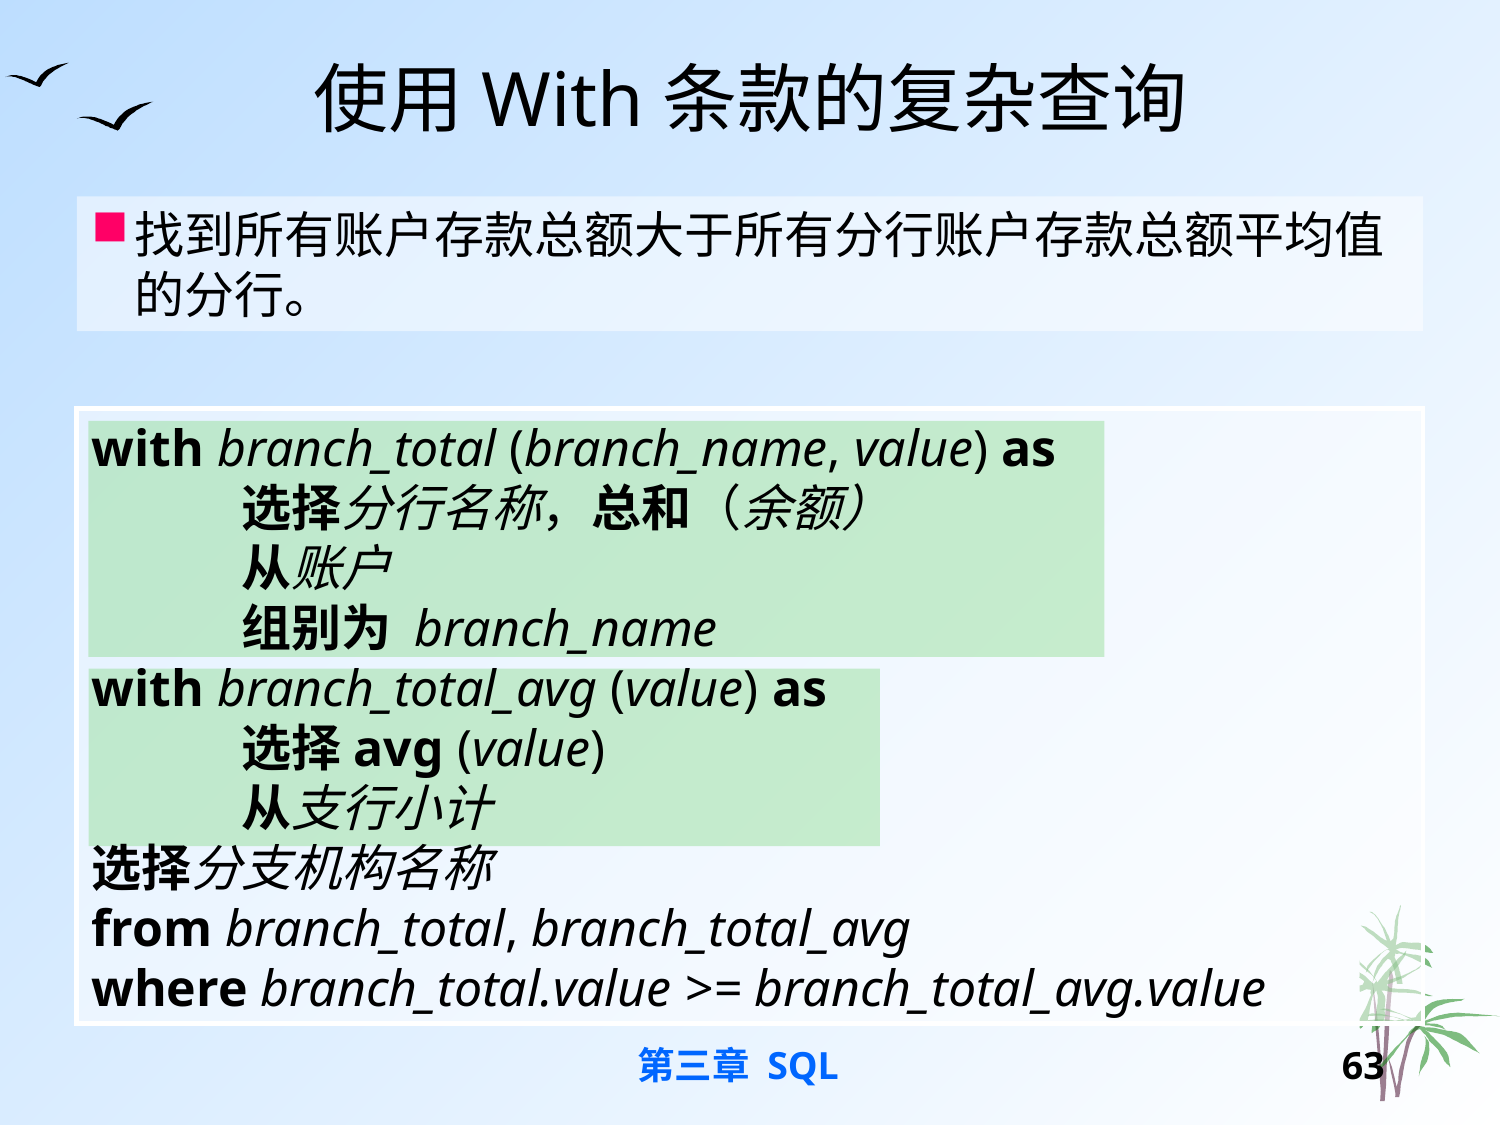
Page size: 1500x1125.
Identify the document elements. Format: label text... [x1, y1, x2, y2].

title 使用With条款的复杂查询 [64, 31, 1437, 150]
text_box 找到所有账户存款总额大于所有分行账户存款总额平均值的分行。 [76, 196, 1424, 332]
slide_number 62 [1087, 1034, 1400, 1110]
text_box with branch_total (branch_name, value) as 选择分行名称，总和（余额） 从账户 组别为 branch_name with branch_total_avg (value) as 选择avg (value) 从支行小计 选择分支机构名称 from branch_total, branch_total_avg where branch_total.value >= branch_total_avg.value [76, 408, 1424, 1024]
footer 第三章 SQL [395, 1034, 1081, 1110]
